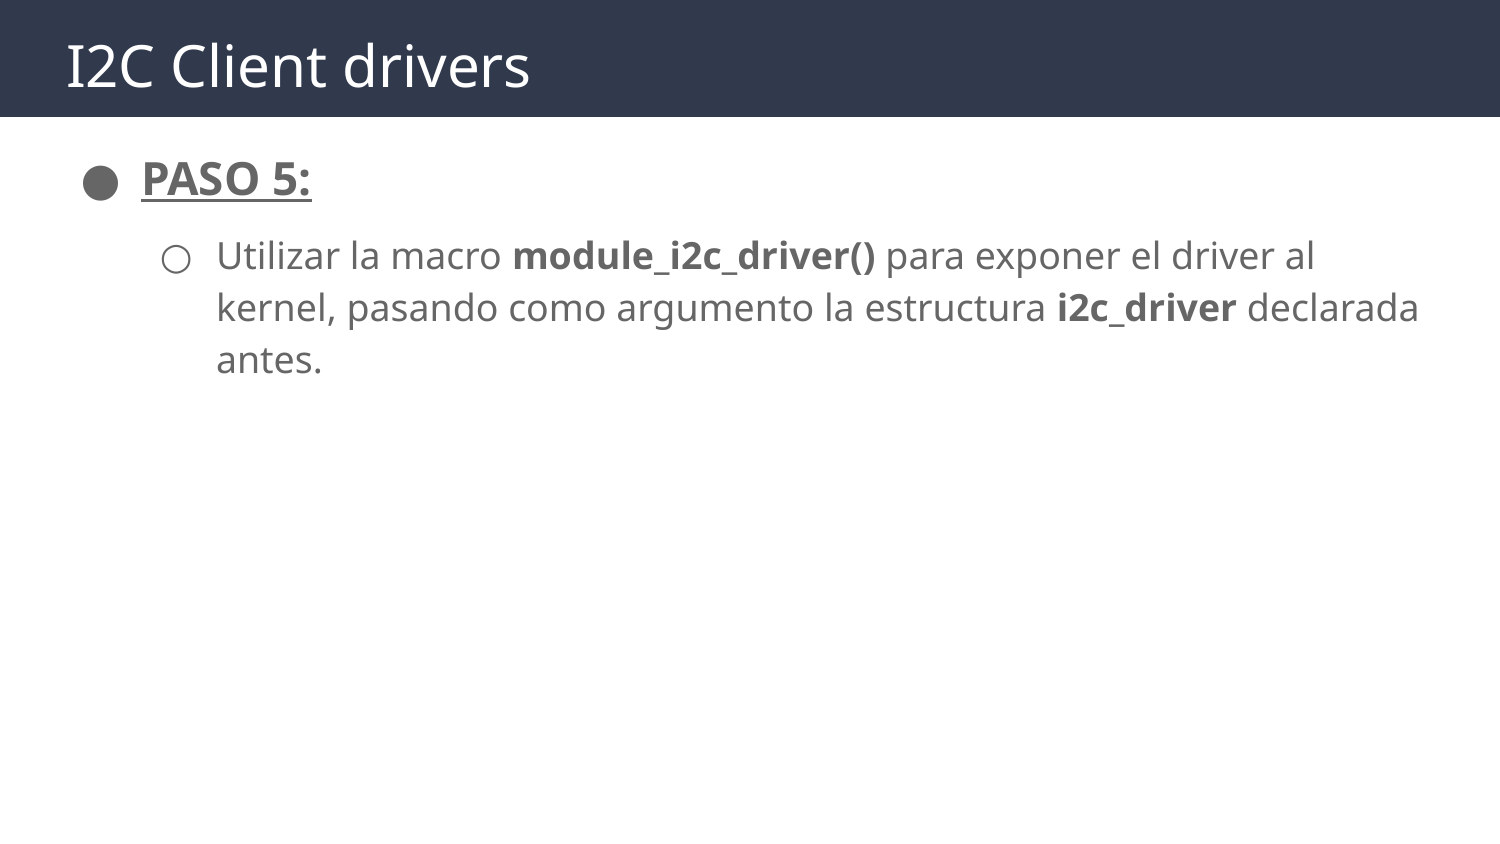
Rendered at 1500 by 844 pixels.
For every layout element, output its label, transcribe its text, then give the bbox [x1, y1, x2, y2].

title I2C Client drivers [51, 14, 1449, 117]
list PASO 5: Utilizar la macro module_i2c_driver() para exponer el driver al kernel, pasando como argumento la estructura i2c_driver declarada antes. [51, 126, 1449, 817]
